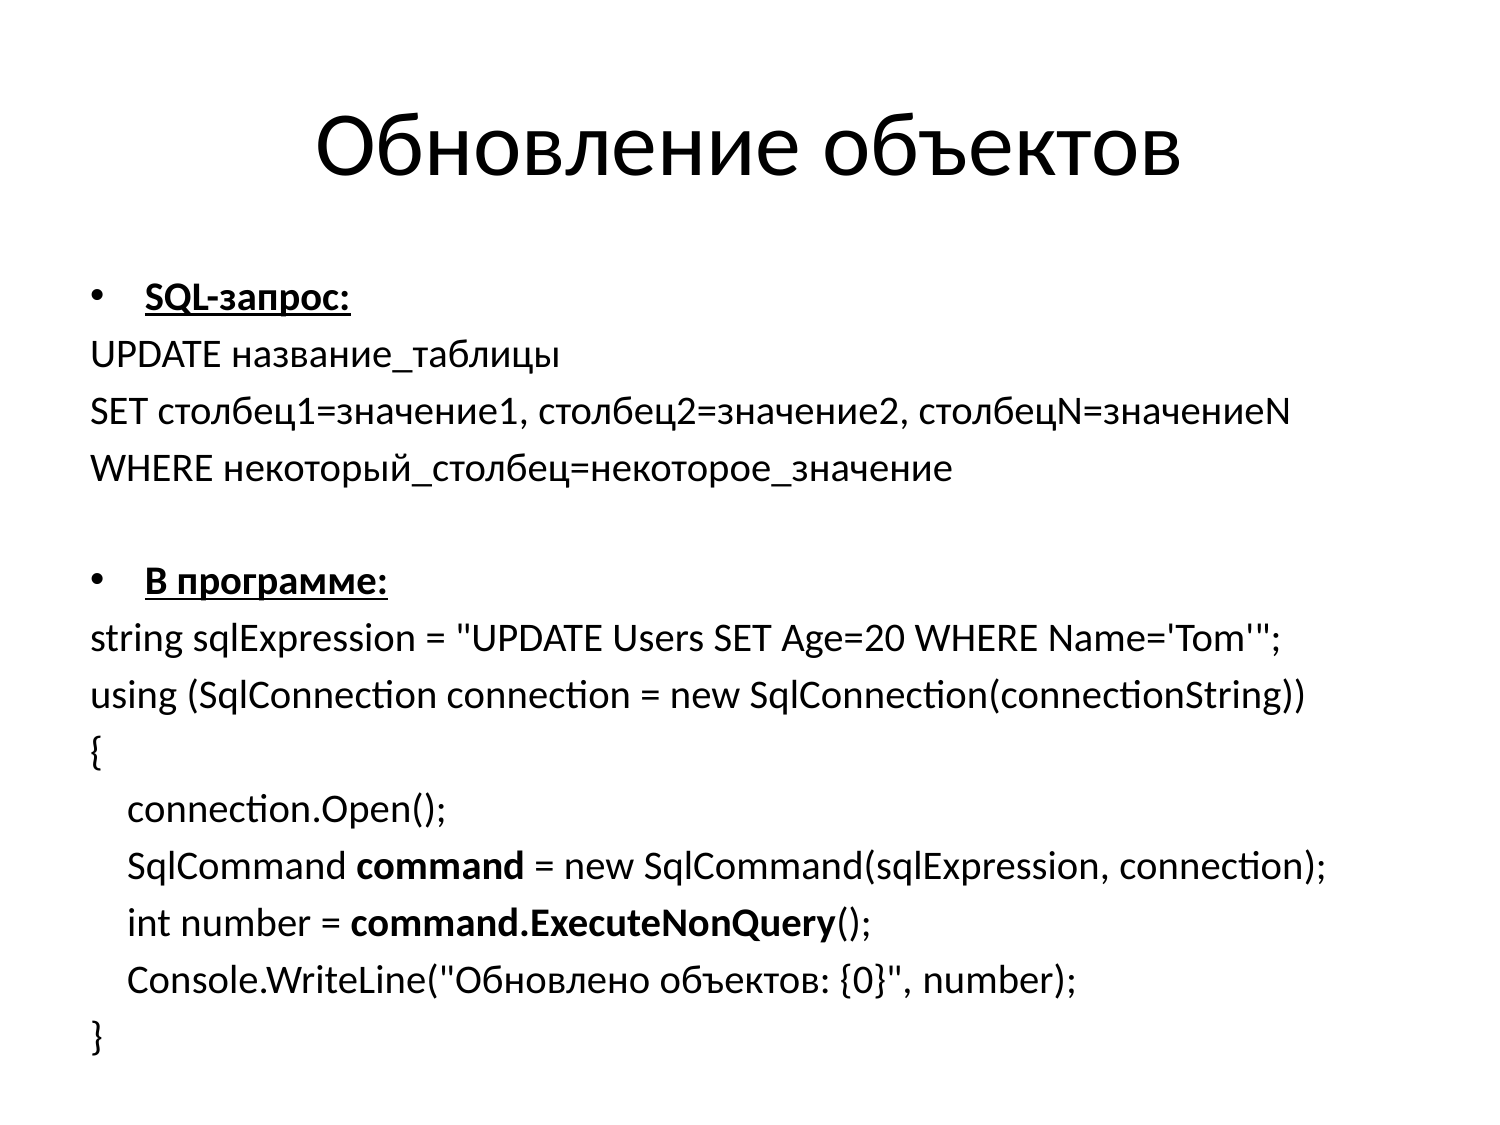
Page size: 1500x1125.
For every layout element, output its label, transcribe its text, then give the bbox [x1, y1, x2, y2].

list SQL-запрос: UPDATE название_таблицы SET столбец1=значение1, столбец2=значение2, столбецN=значениеN WHERE некоторый_столбец=некоторое_значение В программе: string sqlExpression = "UPDATE Users SET Age=20 WHERE Name='Tom'"; using (SqlConnection connection = new SqlConnection(connectionString)) { connection.Open(); SqlCommand command = new SqlCommand(sqlExpression, connection); int number = command.ExecuteNonQuery(); Console.WriteLine("Обновлено объектов: {0}", number); } [75, 262, 1425, 1083]
title Обновление объектов [75, 45, 1425, 233]
